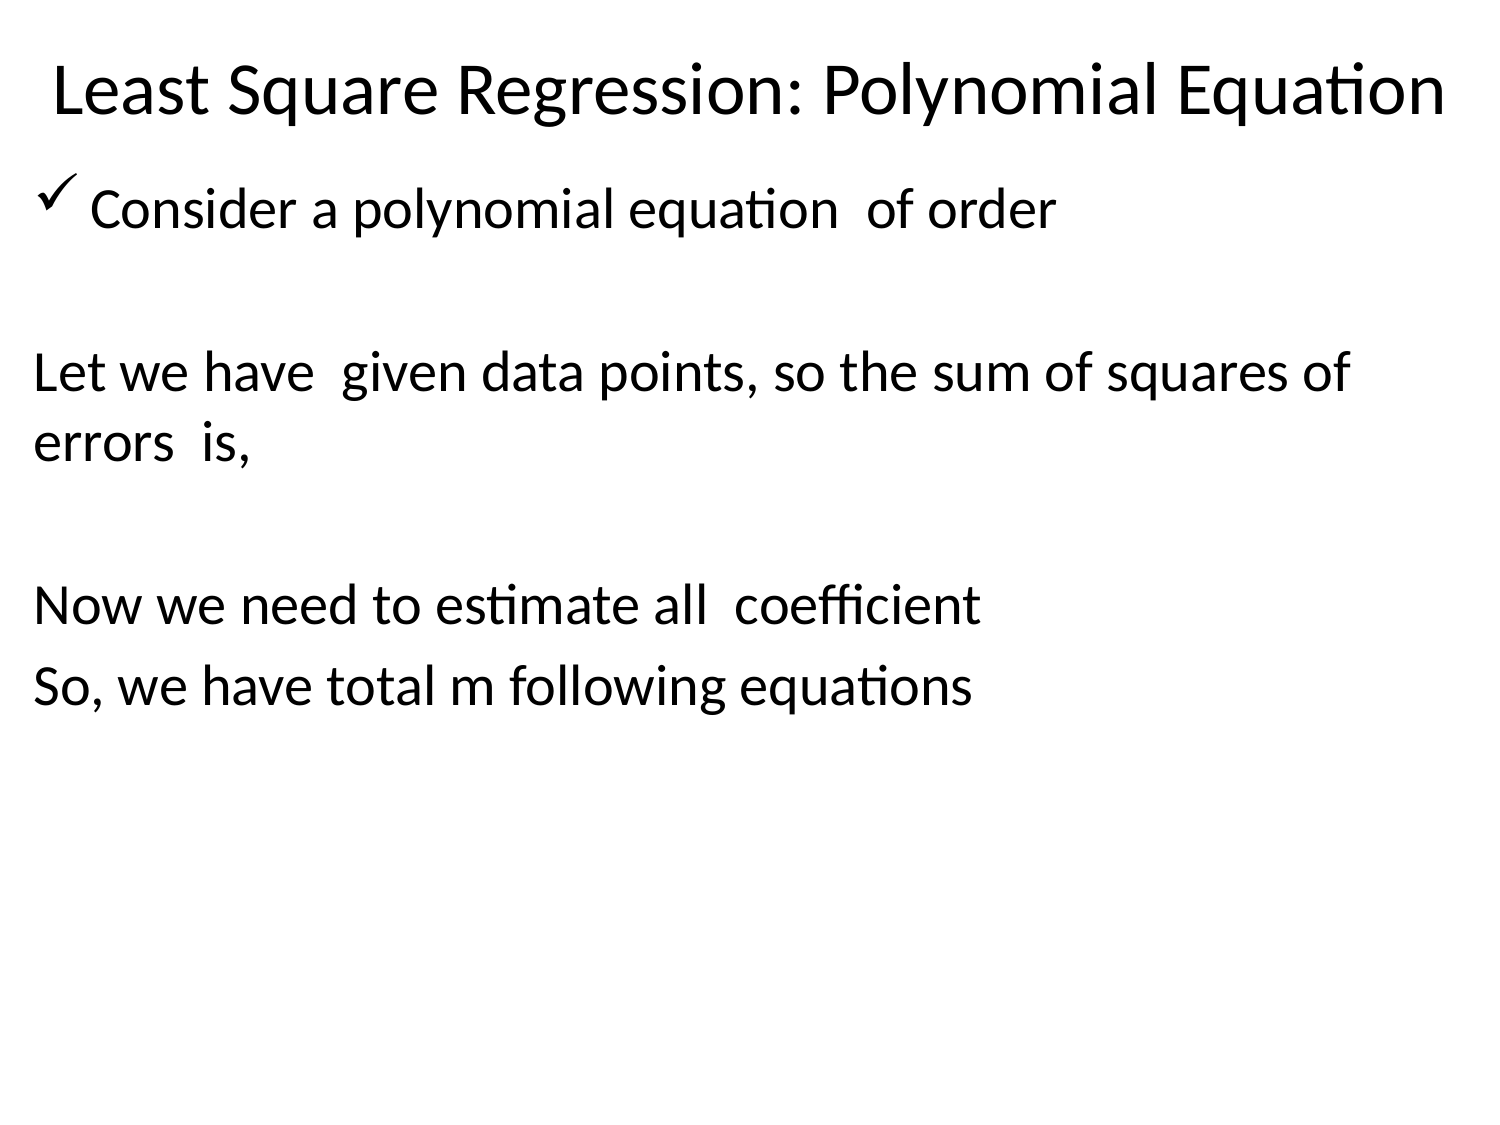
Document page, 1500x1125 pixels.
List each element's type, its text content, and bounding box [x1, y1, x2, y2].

title Least Square Regression: Polynomial Equation [0, 20, 1500, 150]
